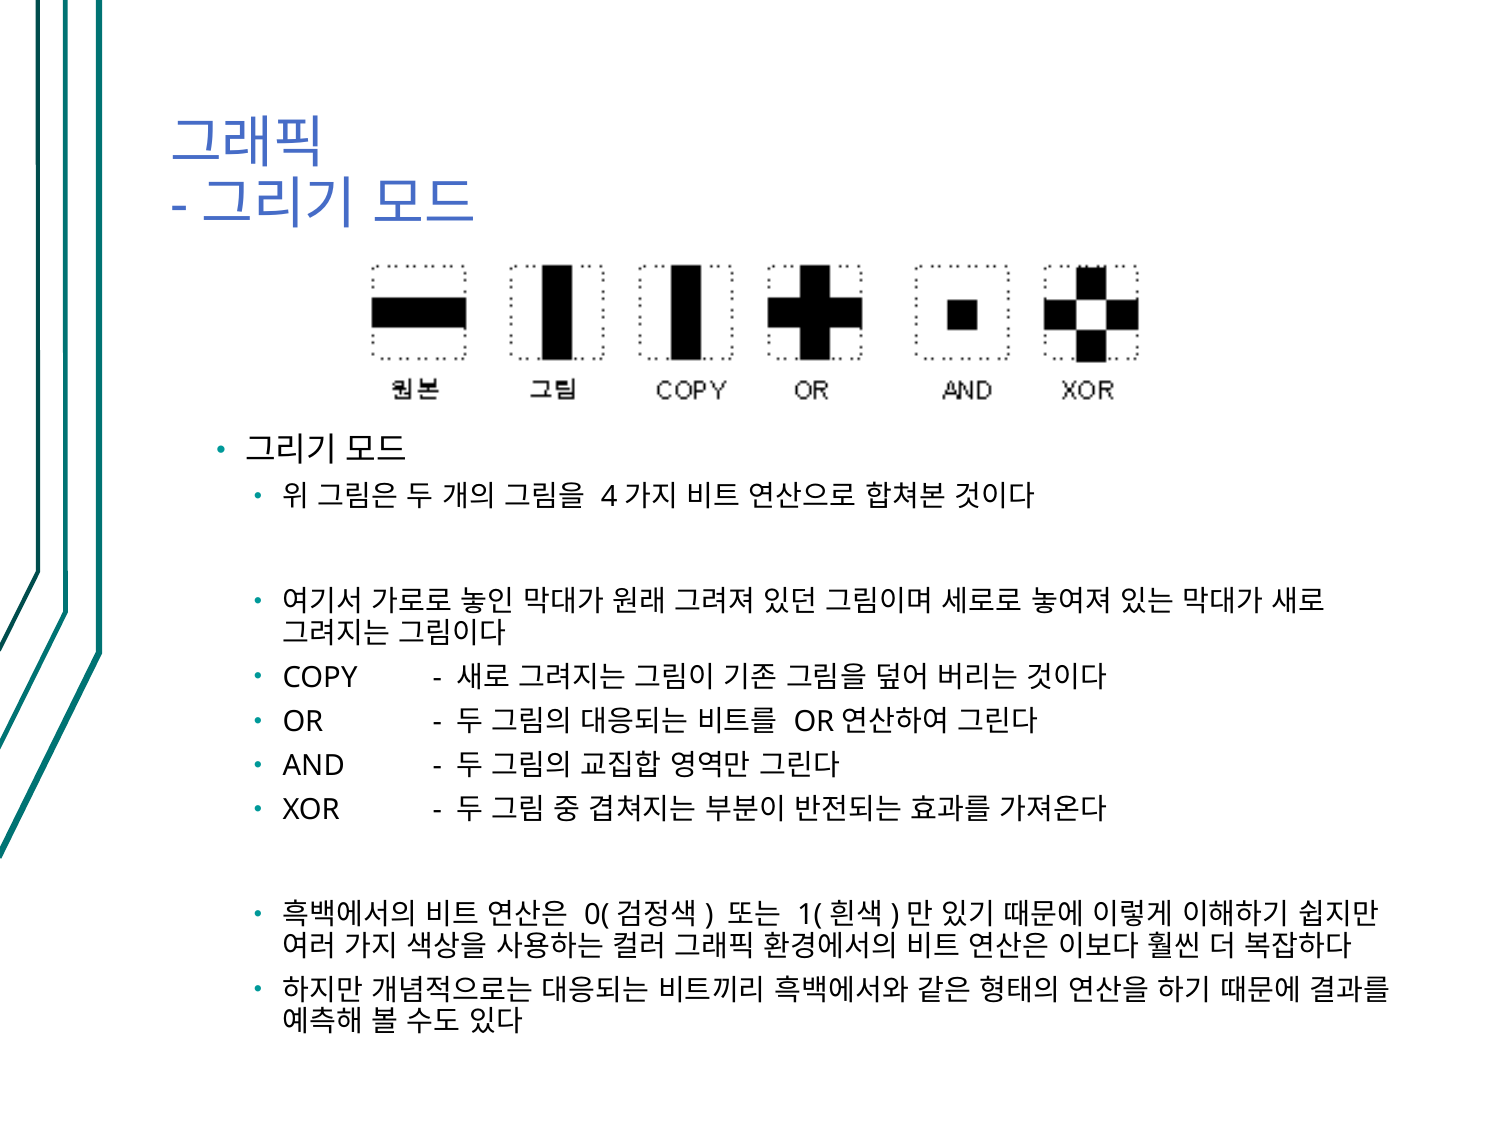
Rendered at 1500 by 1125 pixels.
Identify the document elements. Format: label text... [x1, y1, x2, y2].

list 그리기 모드 위 그림은 두 개의 그림을 4가지 비트 연산으로 합쳐본 것이다 여기서 가로로 놓인 막대가 원래 그려져 있던 그림이며 세로로 놓여져 있는 막대가 새로 그려지는 그림이다 COPY - 새로 그려지는 그림이 기존 그림을 덮어 버리는 것이다 OR - 두 그림의 대응되는 비트를 OR연산하여 그린다 AND - 두 그림의 교집합 영역만 그린다 XOR - 두 그림 중 겹쳐지는 부분이 반전되는 효과를 가져온다 흑백에서의 비트 연산은 0(검정색) 또는 1(흰색)만 있기 때문에 이렇게 이해하기 쉽지만 여러 가지 색상을 사용하는 컬러 그래픽 환경에서의 비트 연산은 이보다 훨씬 더 복잡하다 하지만 개념적으로는 대응되는 비트끼리 흑백에서와 같은 형태의 연산을 하기 때문에 결과를 예측해 볼 수도 있다 [150, 423, 1425, 1125]
picture [330, 245, 1169, 424]
title 그래픽 -그리기 모드 [150, 45, 1425, 246]
